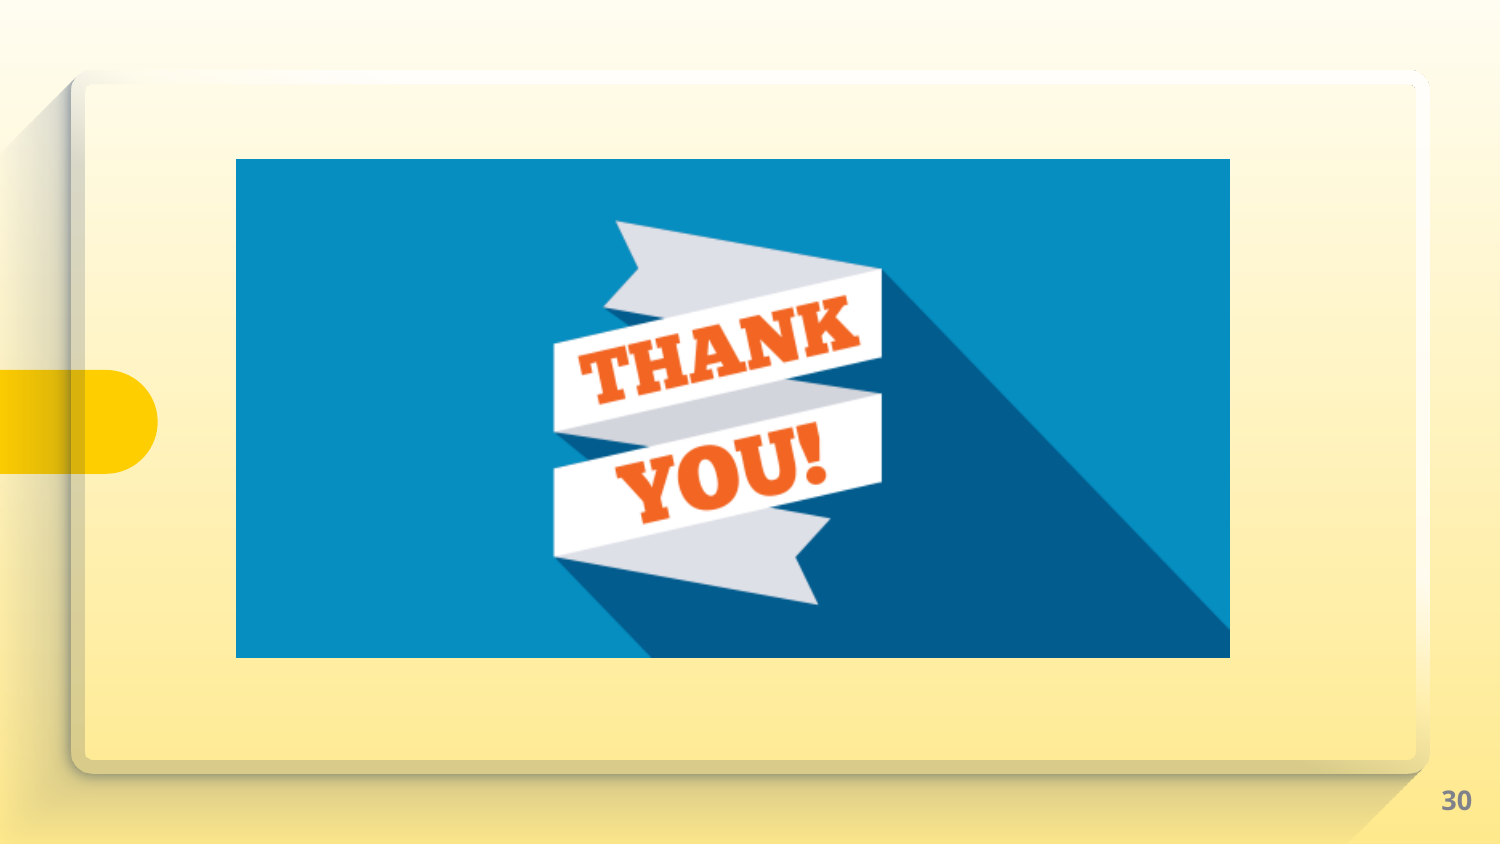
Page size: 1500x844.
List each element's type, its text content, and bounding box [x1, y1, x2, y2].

picture [0, 0, 1500, 844]
slide_number 30 [1414, 759, 1500, 844]
